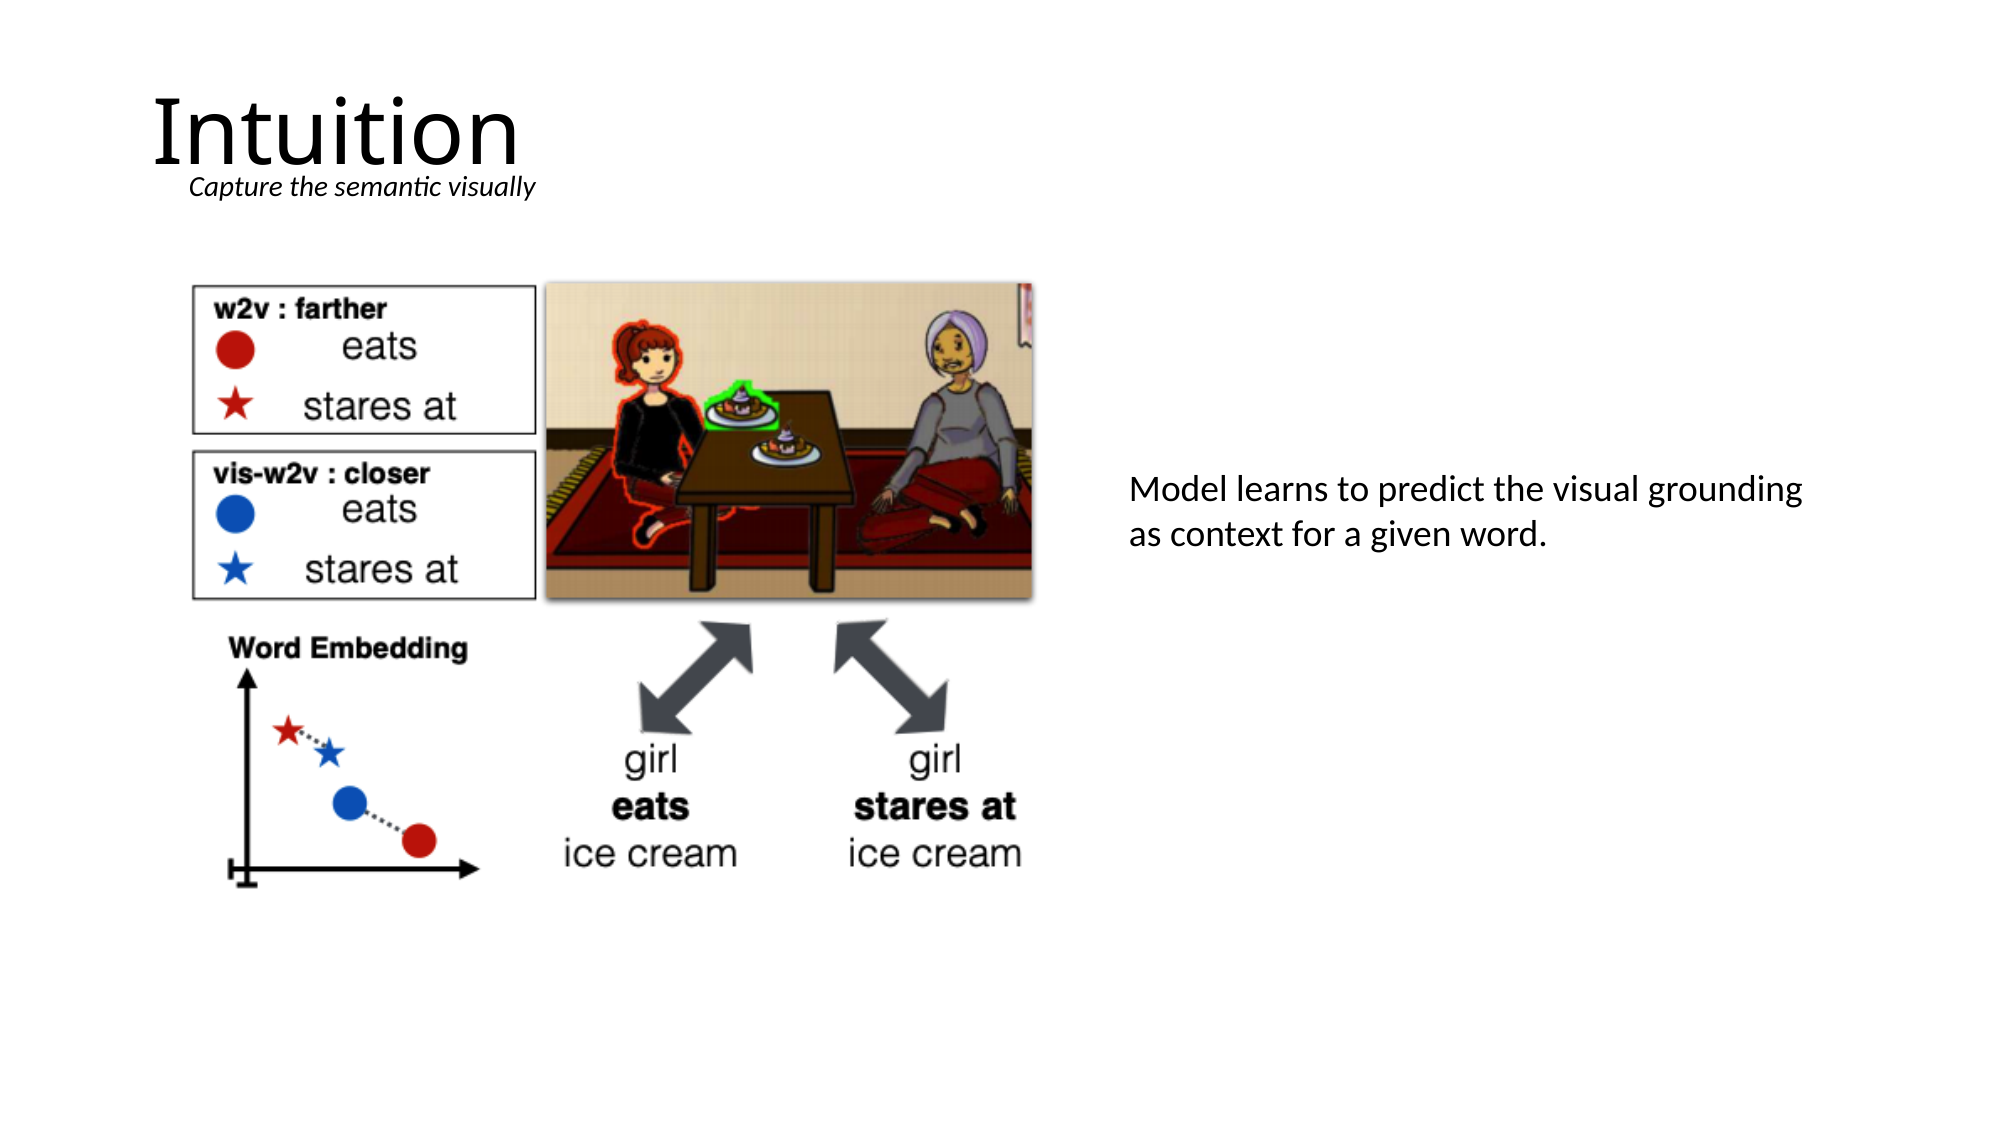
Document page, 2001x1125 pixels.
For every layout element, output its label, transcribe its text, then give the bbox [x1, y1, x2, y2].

text_box Capture the semantic visually [174, 160, 551, 211]
title Intuition [137, 59, 1863, 211]
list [137, 277, 1079, 897]
text_box Model learns to predict the visual grounding as context for a given word. [1114, 456, 1848, 562]
